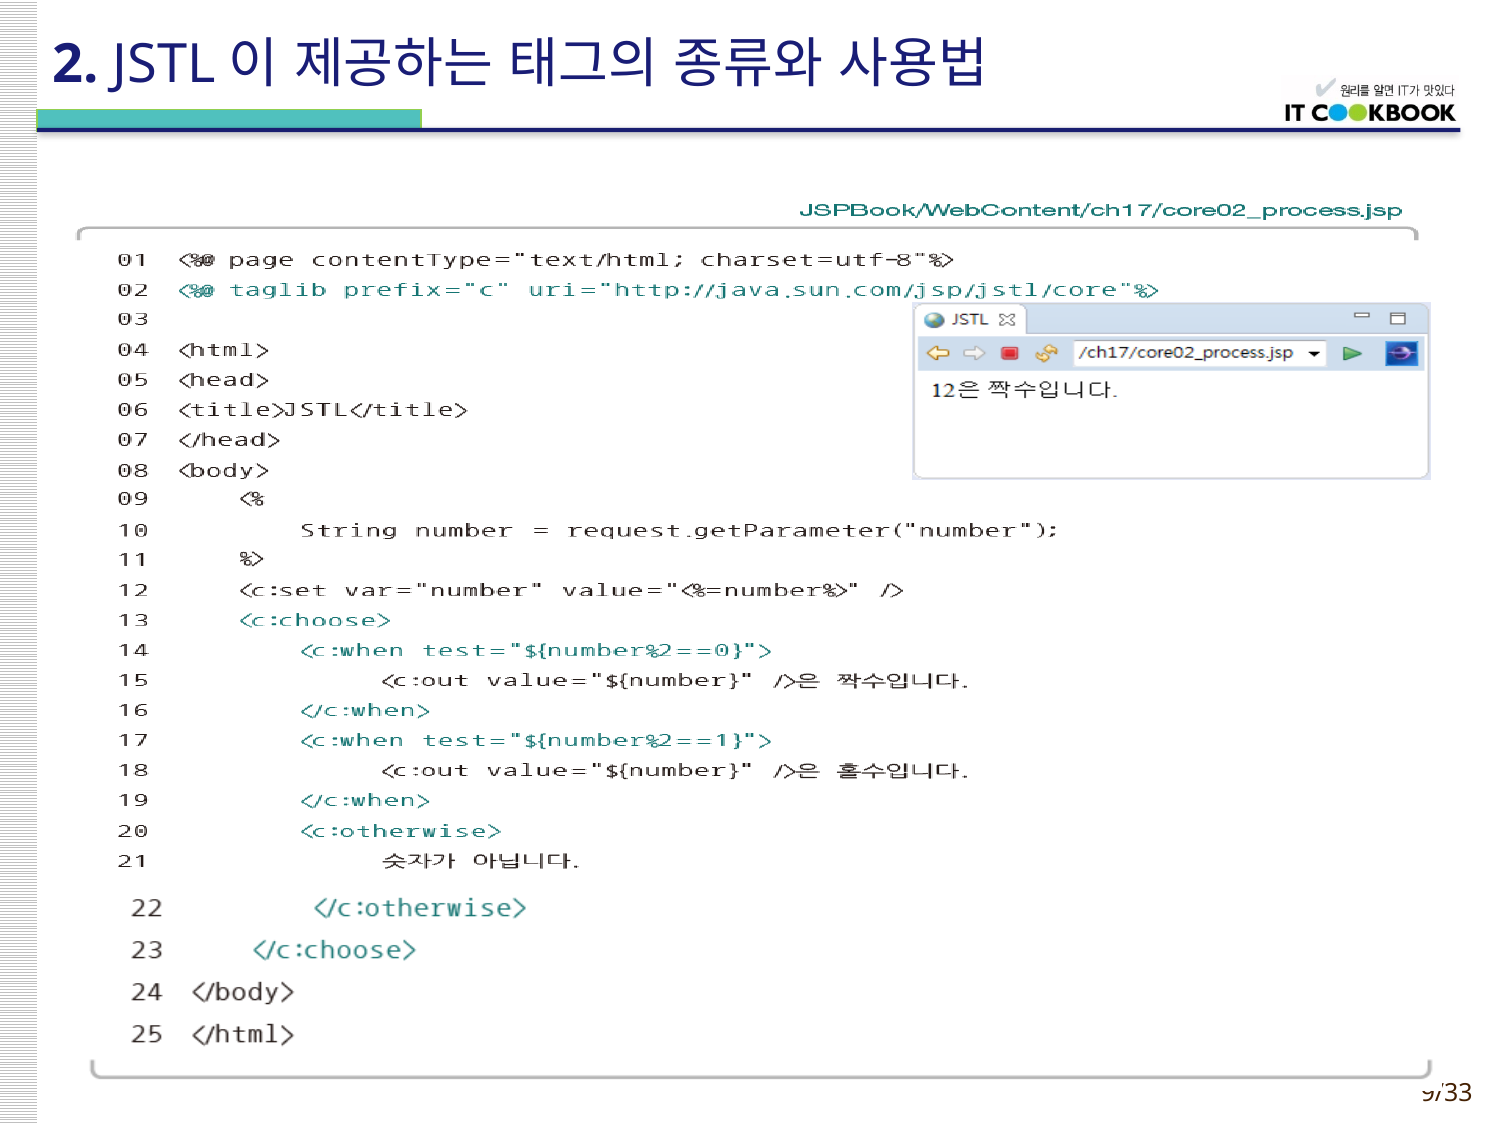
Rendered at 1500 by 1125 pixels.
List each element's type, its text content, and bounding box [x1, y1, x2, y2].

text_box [57, 194, 1443, 1091]
title 2. JSTL이 제공하는 태그의 종류와 사용법 [37, 13, 1278, 109]
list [911, 301, 1432, 480]
picture [1281, 75, 1459, 123]
